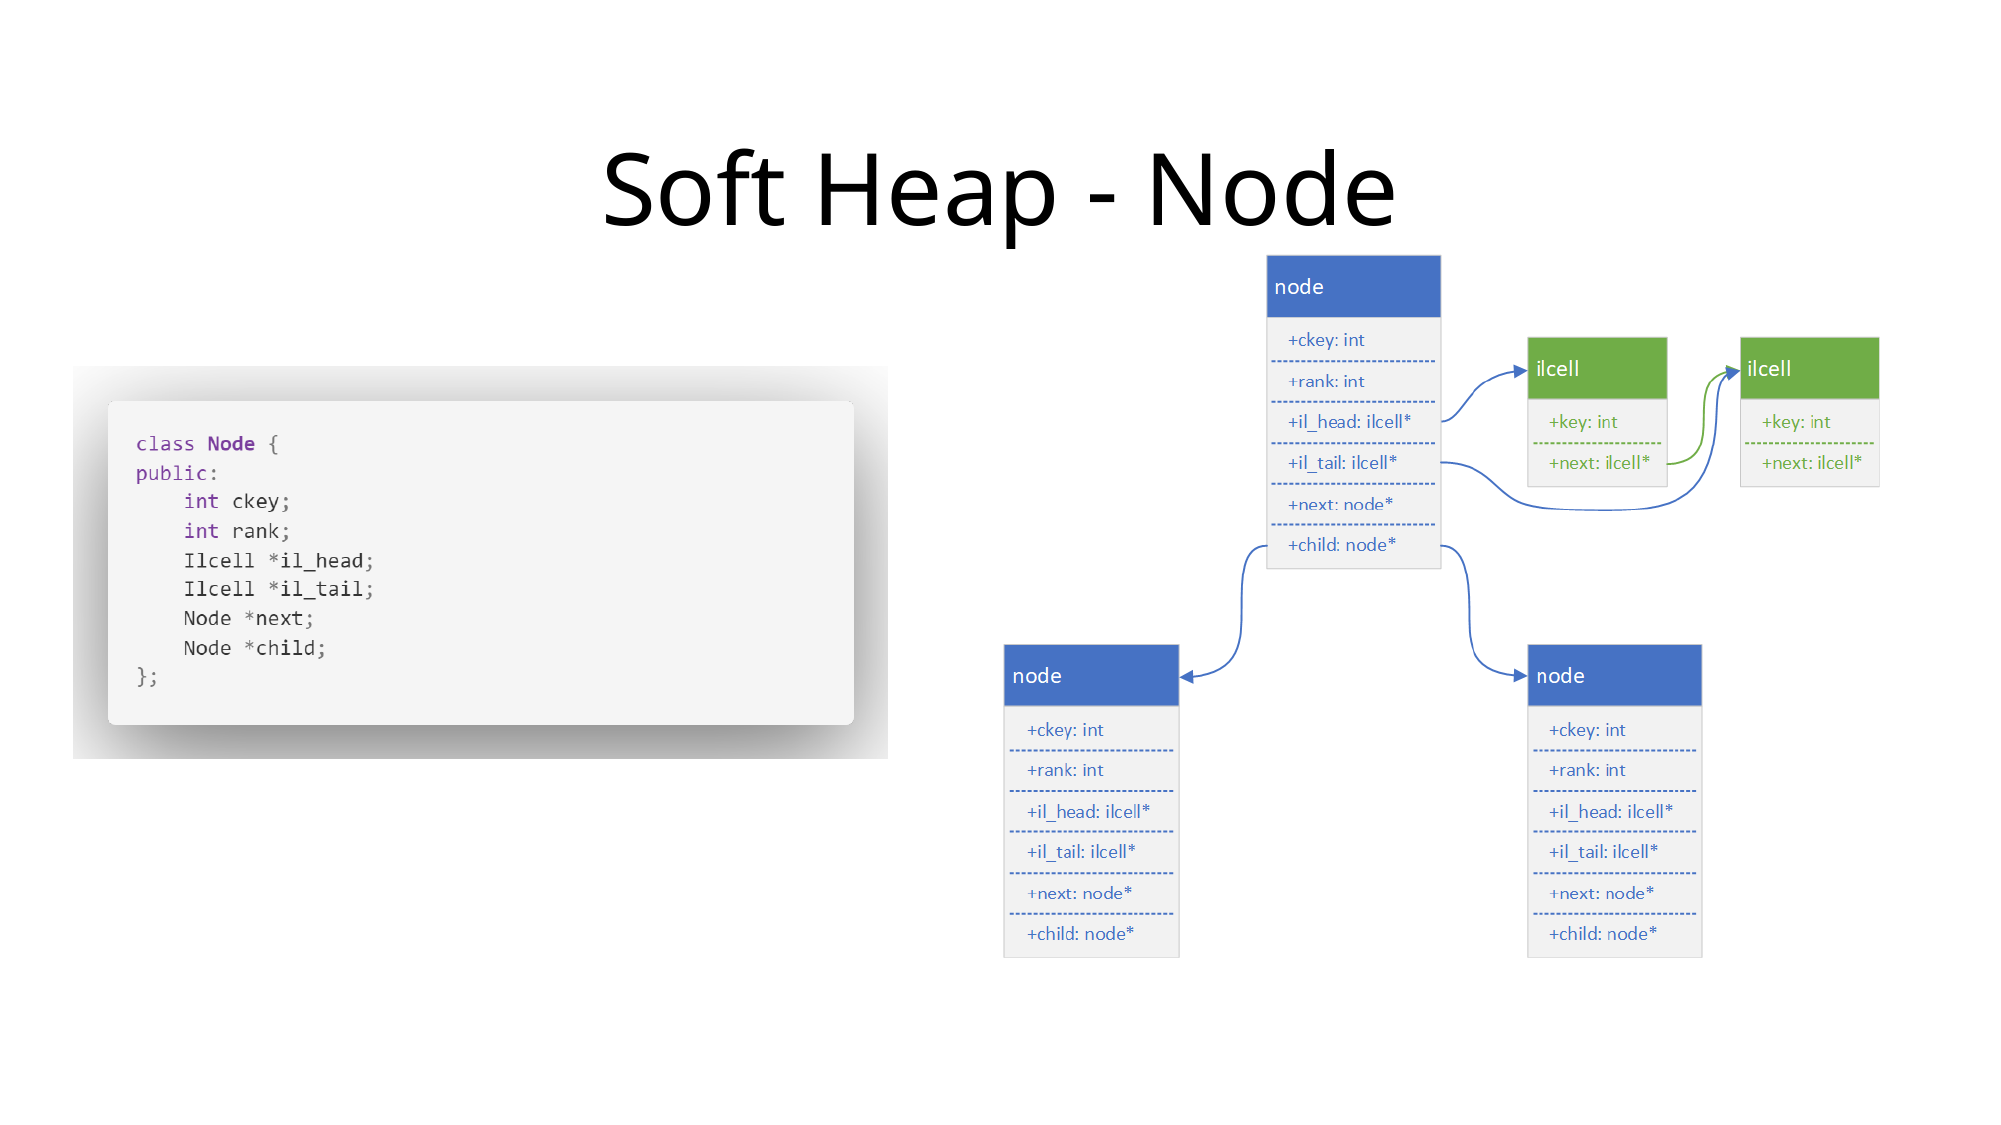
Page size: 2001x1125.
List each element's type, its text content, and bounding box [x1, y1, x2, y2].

title Soft Heap - Node [552, 106, 1449, 255]
picture [999, 254, 1880, 958]
picture [73, 366, 888, 759]
